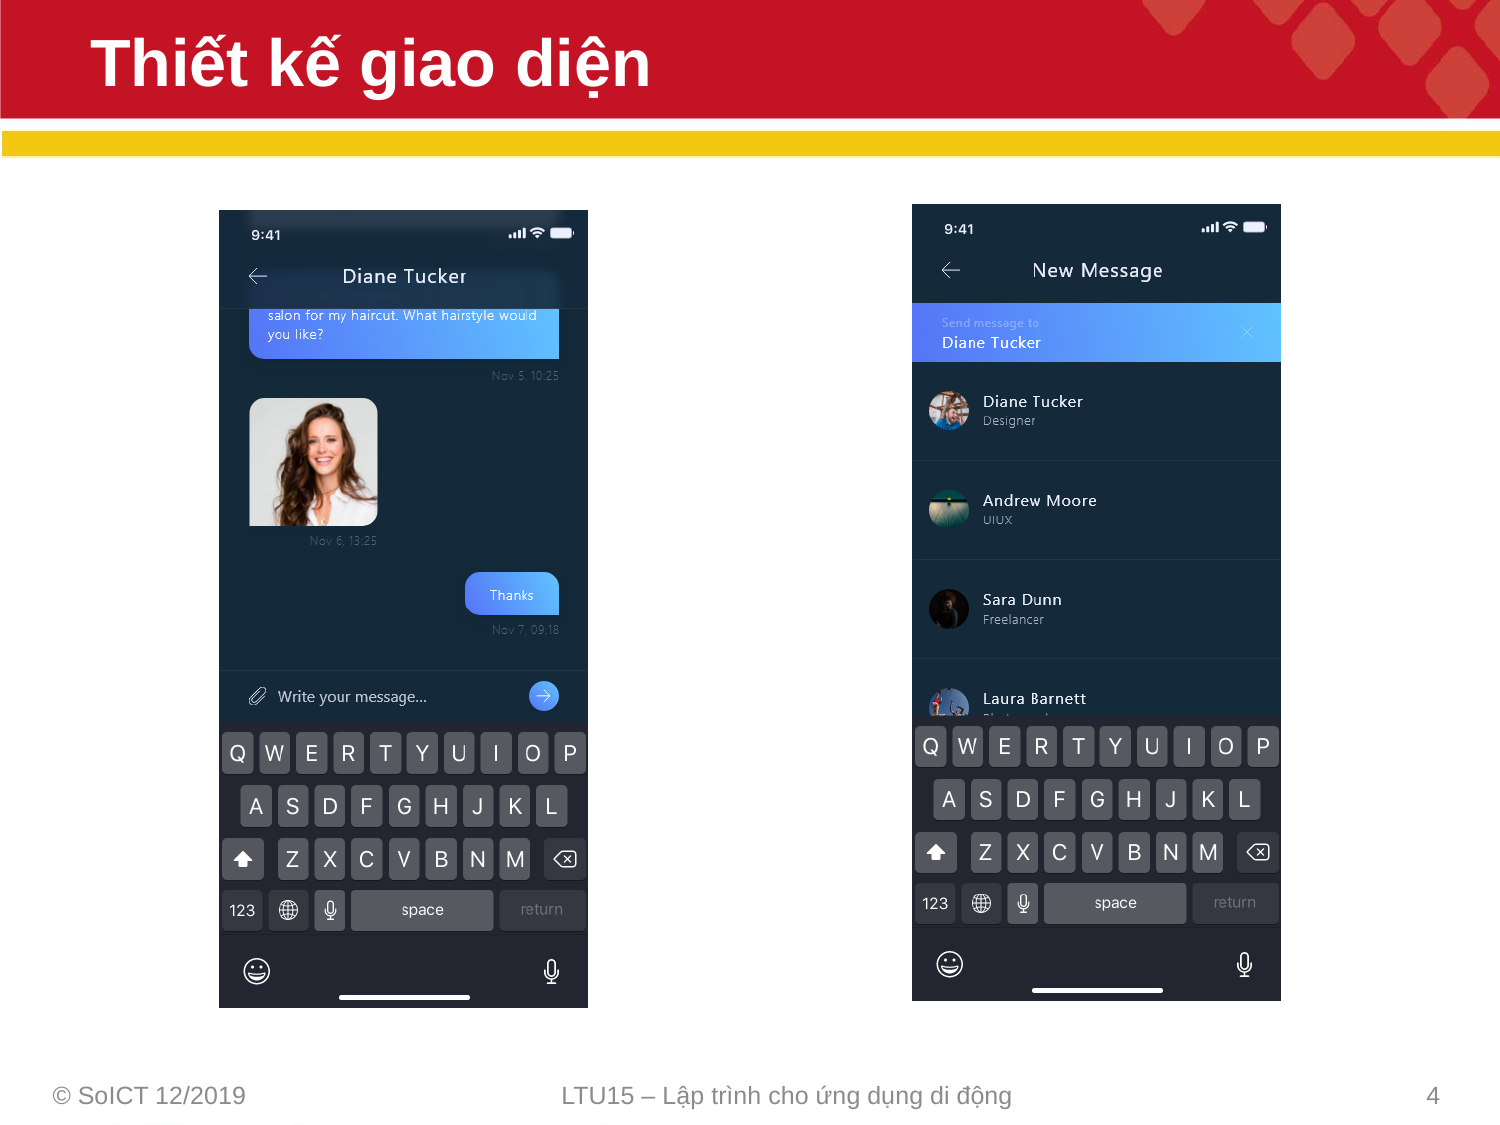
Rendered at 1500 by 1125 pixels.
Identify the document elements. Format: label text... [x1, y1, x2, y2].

title Thiết kế giao diện [75, 0, 1463, 121]
footer LTU15 – Lập trình cho ứng dụng di động [450, 1065, 1125, 1125]
slide_number 4 [1187, 1065, 1463, 1125]
picture [0, 0, 1500, 1125]
slide_number © SoICT 12/2019 [37, 1065, 388, 1125]
